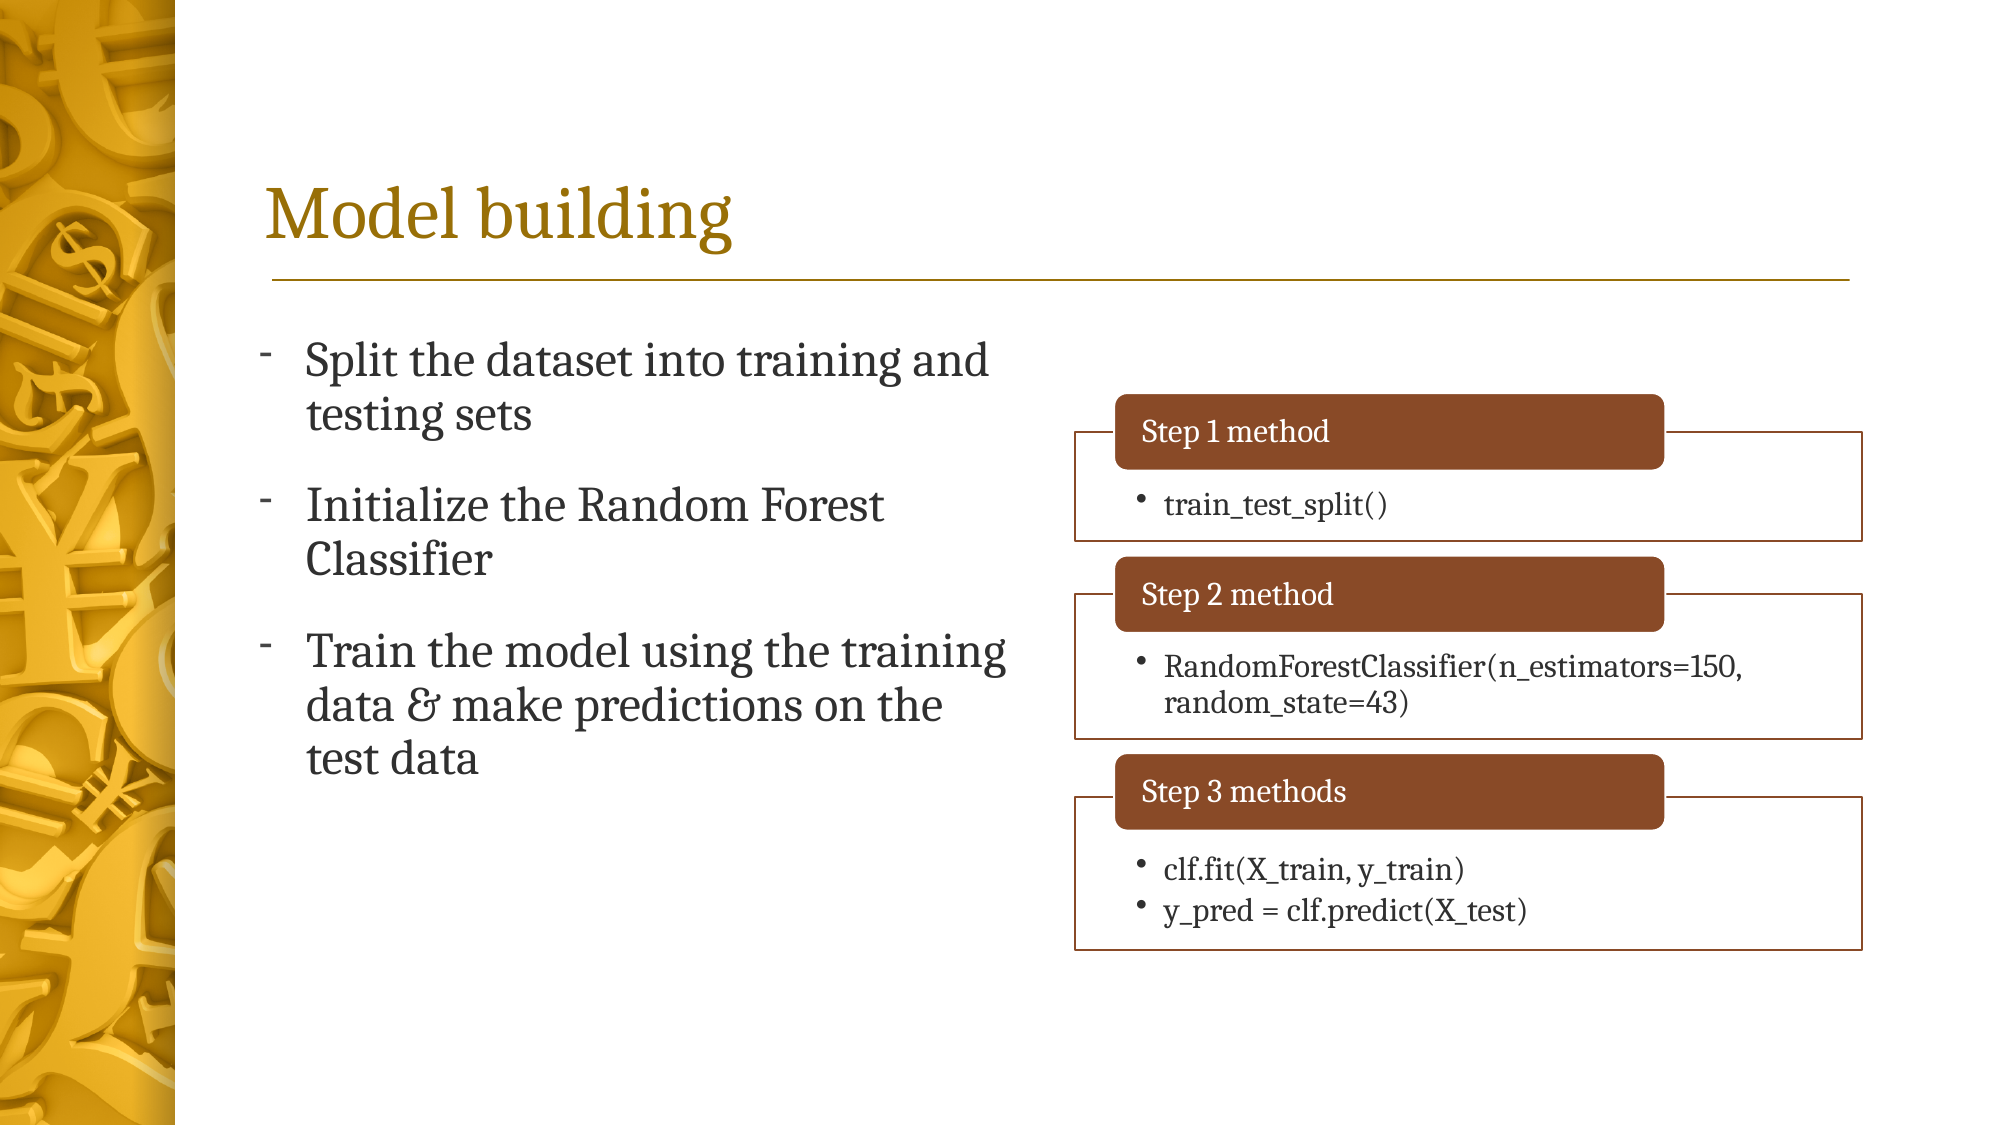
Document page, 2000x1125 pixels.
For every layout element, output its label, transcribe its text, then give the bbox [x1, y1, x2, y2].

picture [0, 0, 175, 1125]
title Model building [249, 62, 1863, 263]
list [1074, 325, 1863, 1013]
list Split the dataset into training and testing sets Initialize the Random Forest Classifier Train the model using the training data & make predictions on the test data [244, 325, 1032, 1013]
